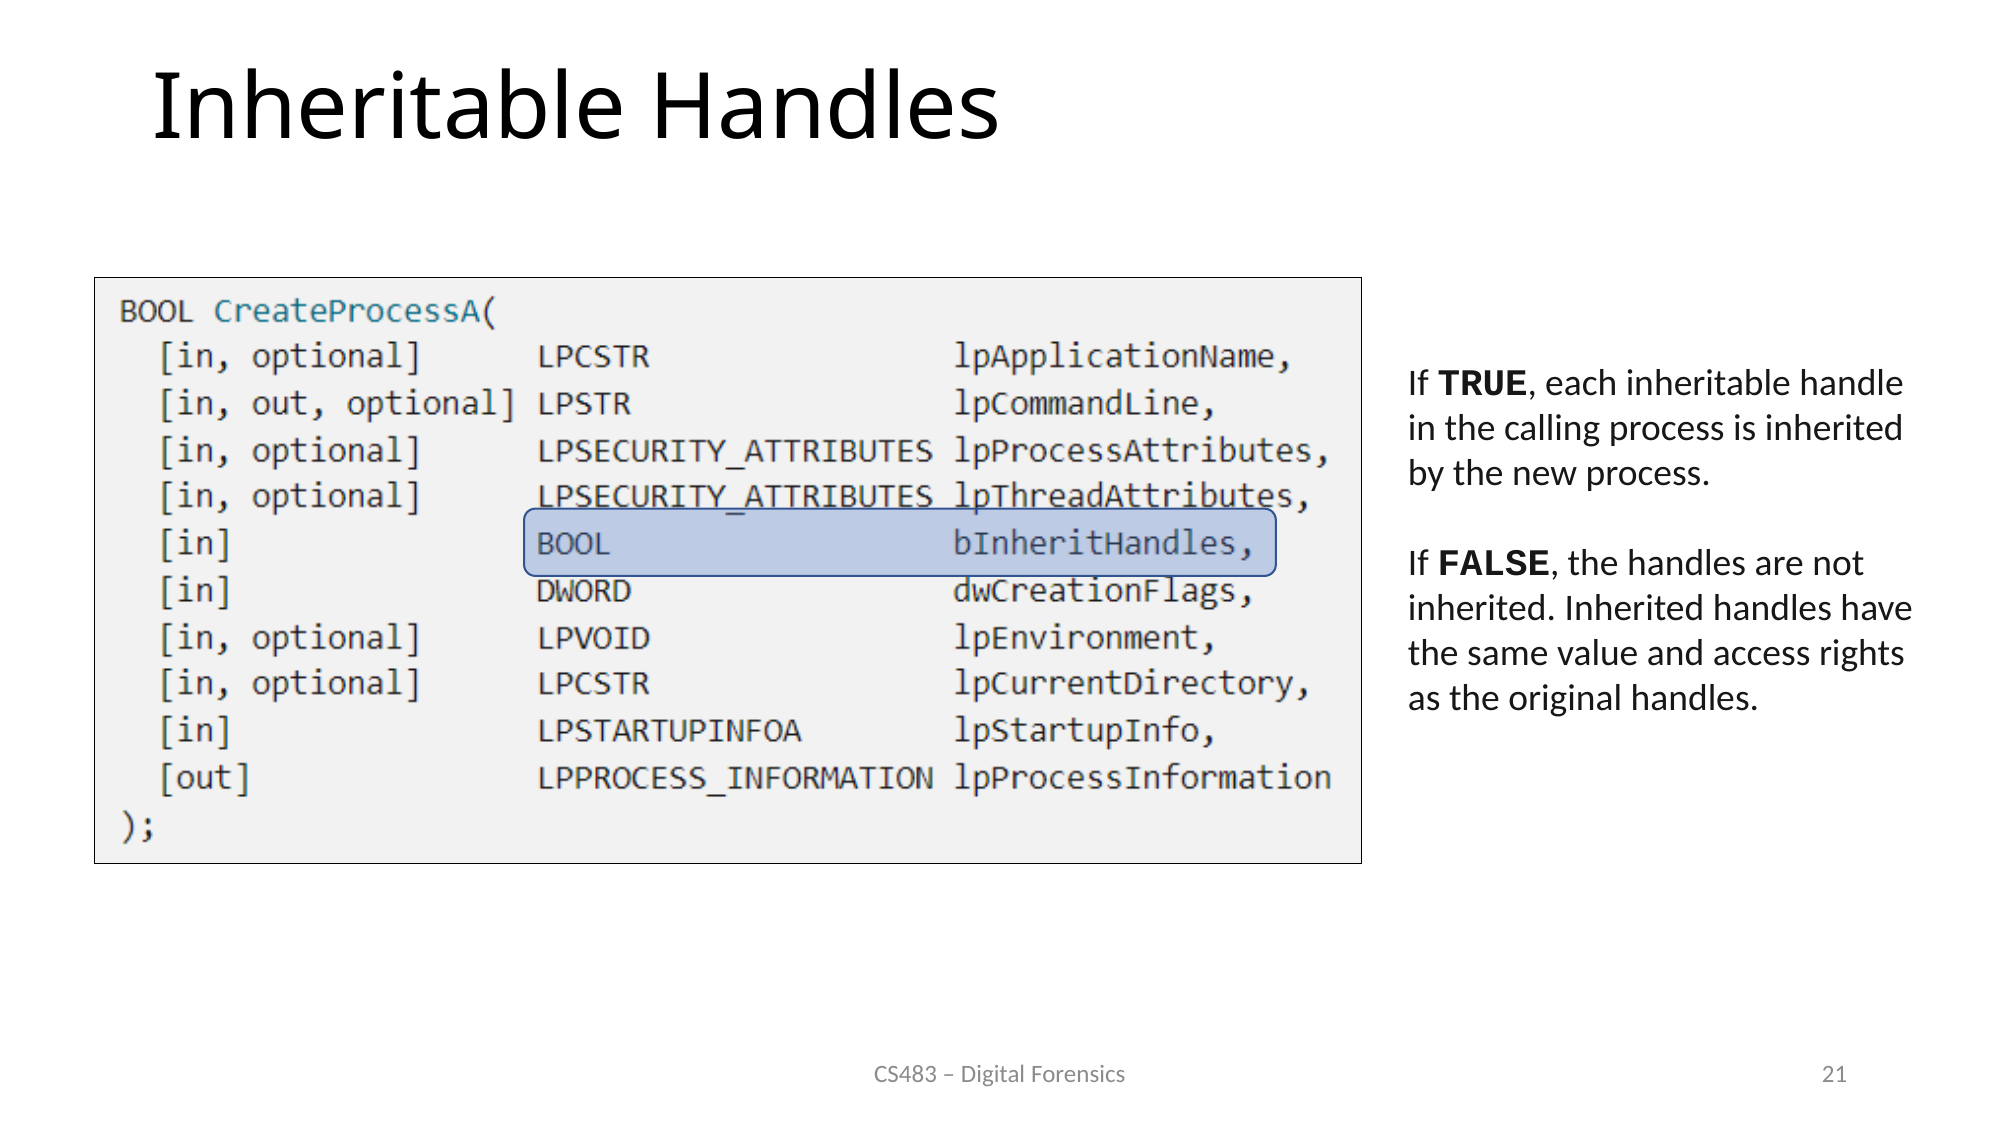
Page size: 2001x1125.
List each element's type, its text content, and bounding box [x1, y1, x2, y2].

picture [94, 277, 1362, 864]
footer CS483 – Digital Forensics [662, 1042, 1338, 1103]
title Inheritable Handles [137, 0, 1863, 218]
slide_number 21 [1412, 1042, 1863, 1103]
text_box If TRUE, each inheritable handle in the calling process is inherited by the new process. If FALSE, the handles are not inherited. Inherited handles have the same value and access rights as the original handles. [1393, 350, 1954, 726]
